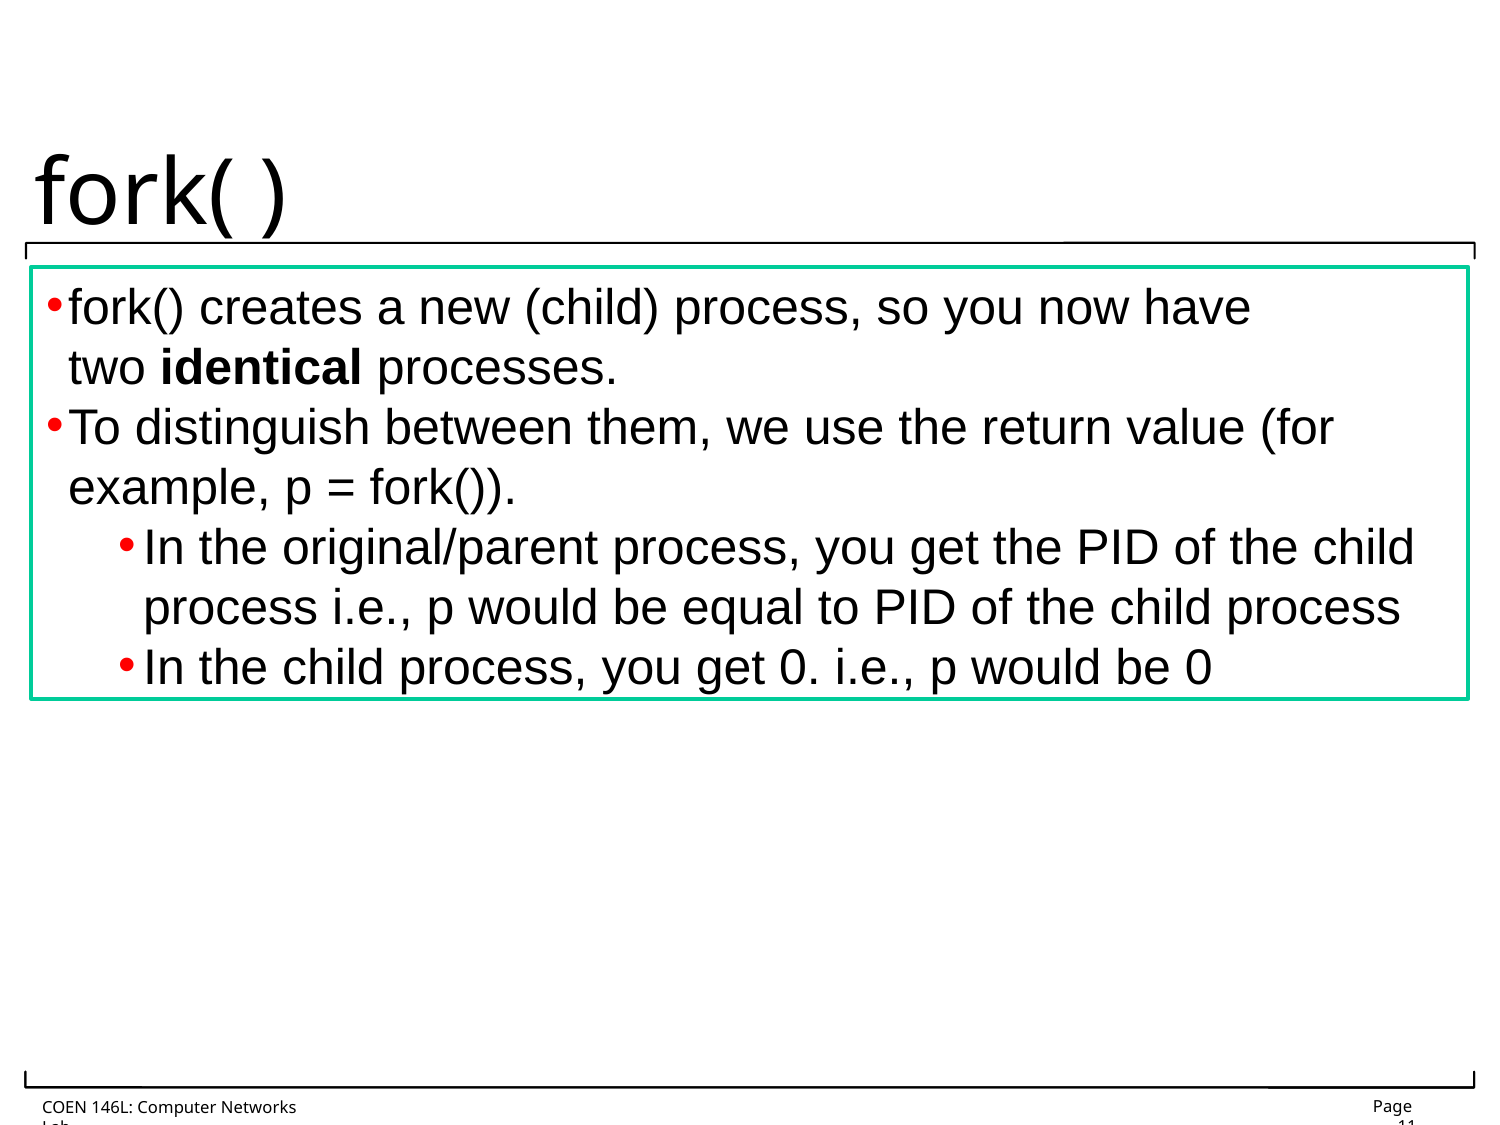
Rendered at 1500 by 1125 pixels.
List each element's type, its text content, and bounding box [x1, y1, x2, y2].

title fork( ) [34, 133, 1437, 266]
text_box fork() creates a new (child) process, so you now have two identical processes. To distinguish between them, we use the return value (for example, p = fork()). In the original/parent process, you get the PID of the child process i.e., p would be equal to PID of the child process In the child process, you get 0. i.e., p would be 0 [31, 266, 1468, 699]
